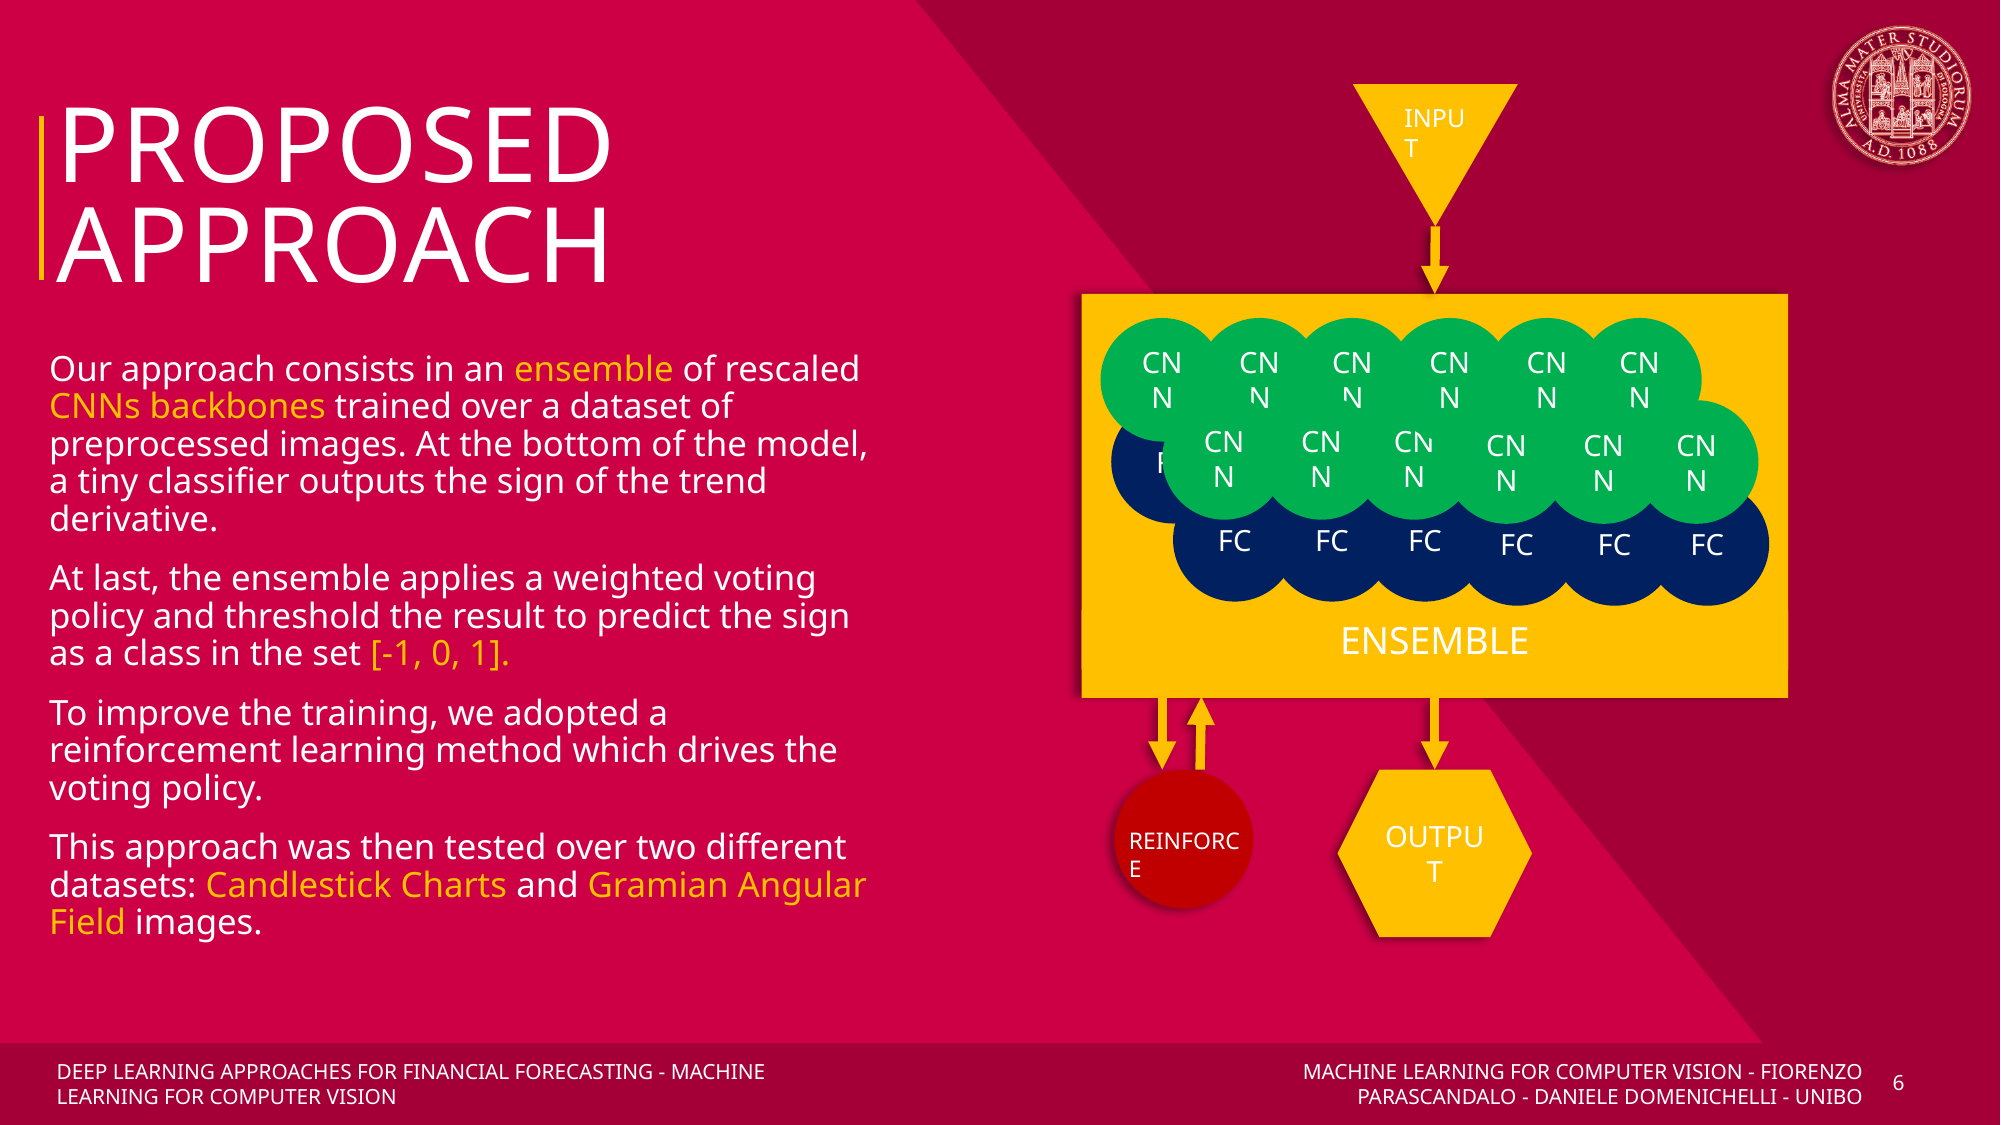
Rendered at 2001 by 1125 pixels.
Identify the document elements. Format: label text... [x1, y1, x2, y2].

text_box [1352, 83, 1519, 227]
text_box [1113, 769, 1257, 909]
text_box OUTPUT [1336, 768, 1534, 939]
footer Machine Learning for Computer Vision - Fiorenzo Parascandalo - Daniele Domenichelli - UNIBO [1183, 1061, 1877, 1107]
slide_number 6 [1877, 1061, 1938, 1107]
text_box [1100, 317, 1770, 606]
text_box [1081, 293, 1789, 699]
text_box Our approach consists in an ensemble of rescaled CNNs backbones trained over a dataset of preprocessed images. At the bottom of the model, a tiny classifier outputs the sign of the trend derivative. At last, the ensemble applies a weighted voting policy and threshold the result to predict the sign as a class in the set [-1, 0, 1]. To improve the training, we adopted a reinforcement learning method which drives the voting policy. This approach was then tested over two different datasets: Candlestick Charts and Gramian Angular Field images. [41, 343, 883, 957]
picture [1826, 18, 1977, 169]
title Proposed approach [41, 79, 919, 326]
